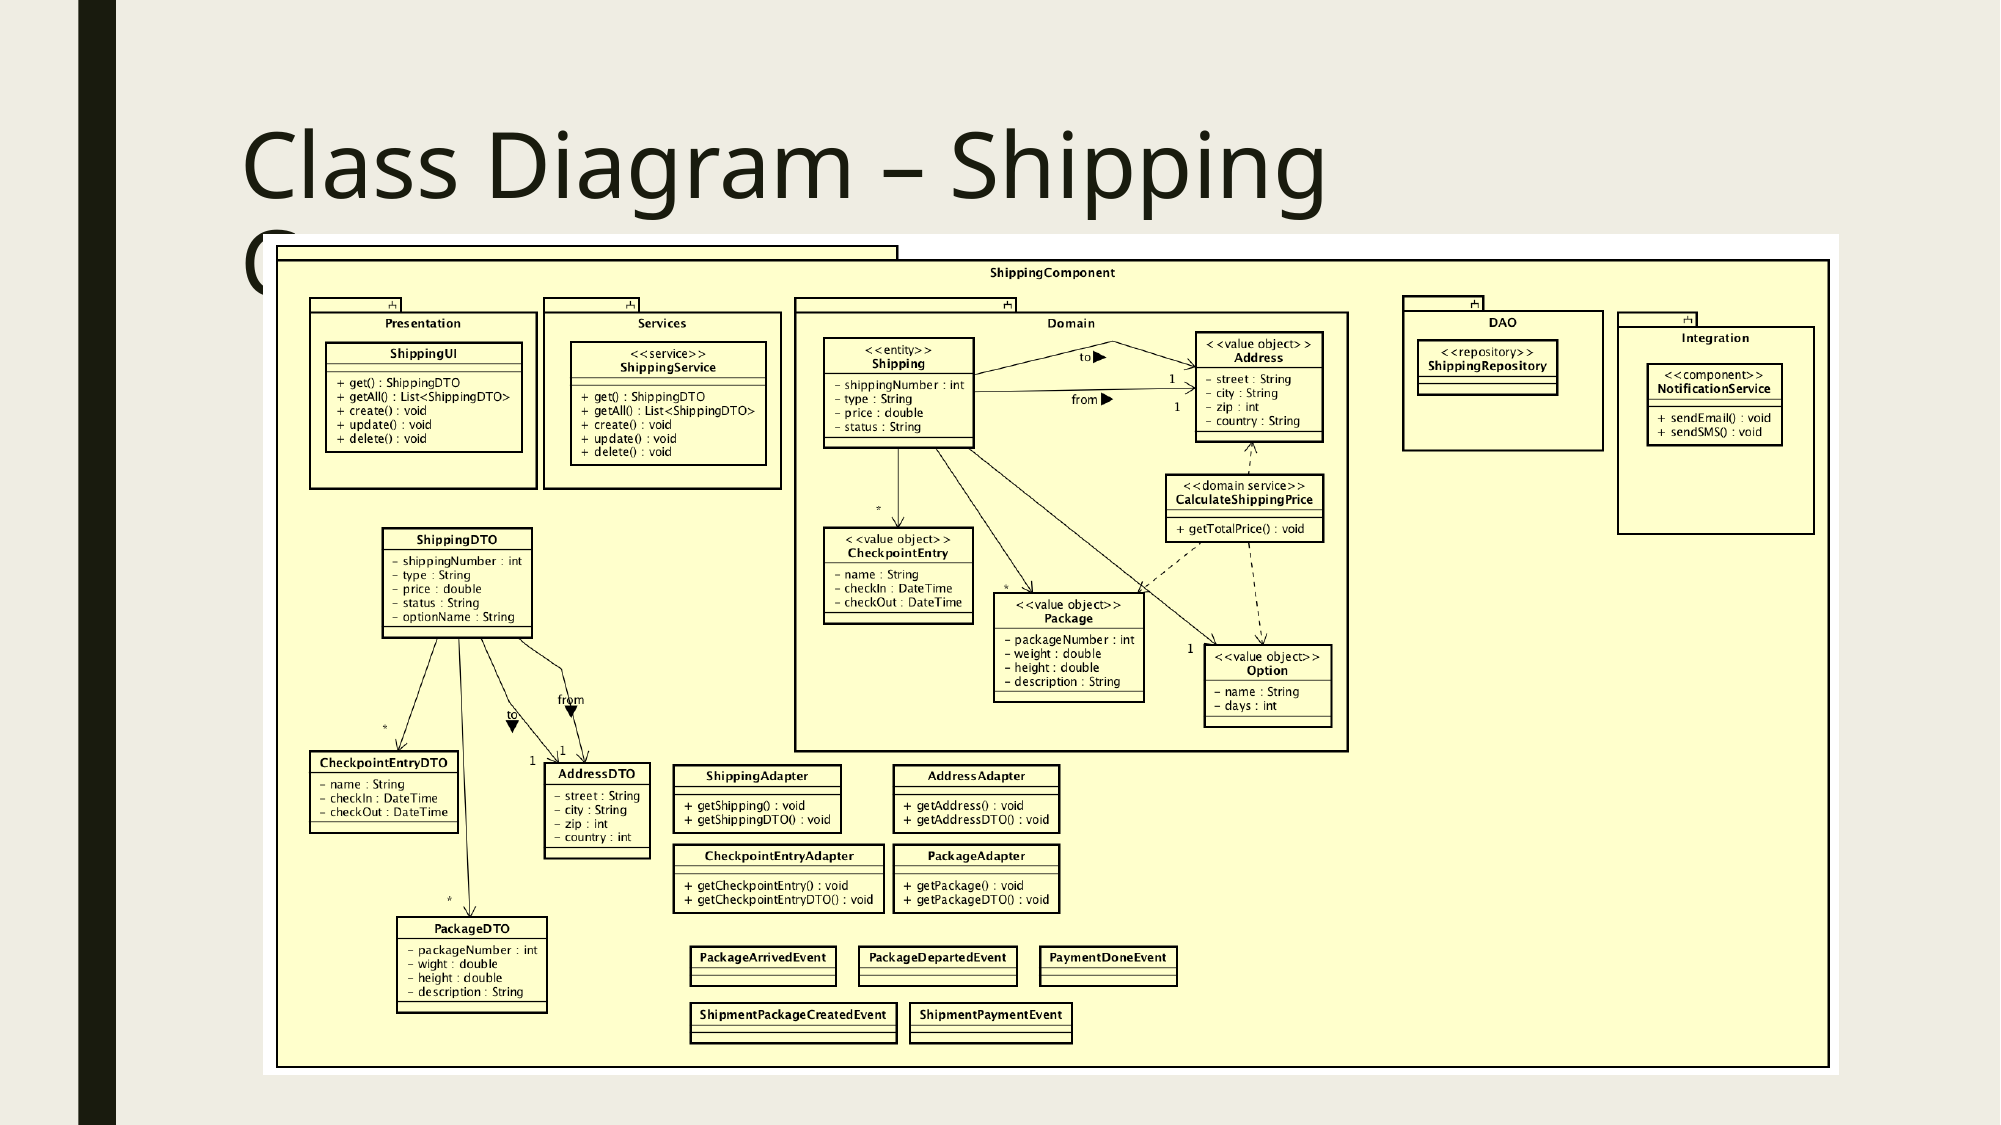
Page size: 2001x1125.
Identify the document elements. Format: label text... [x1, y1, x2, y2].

title Class Diagram – Shipping Component [225, 112, 1800, 357]
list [263, 234, 1839, 1075]
